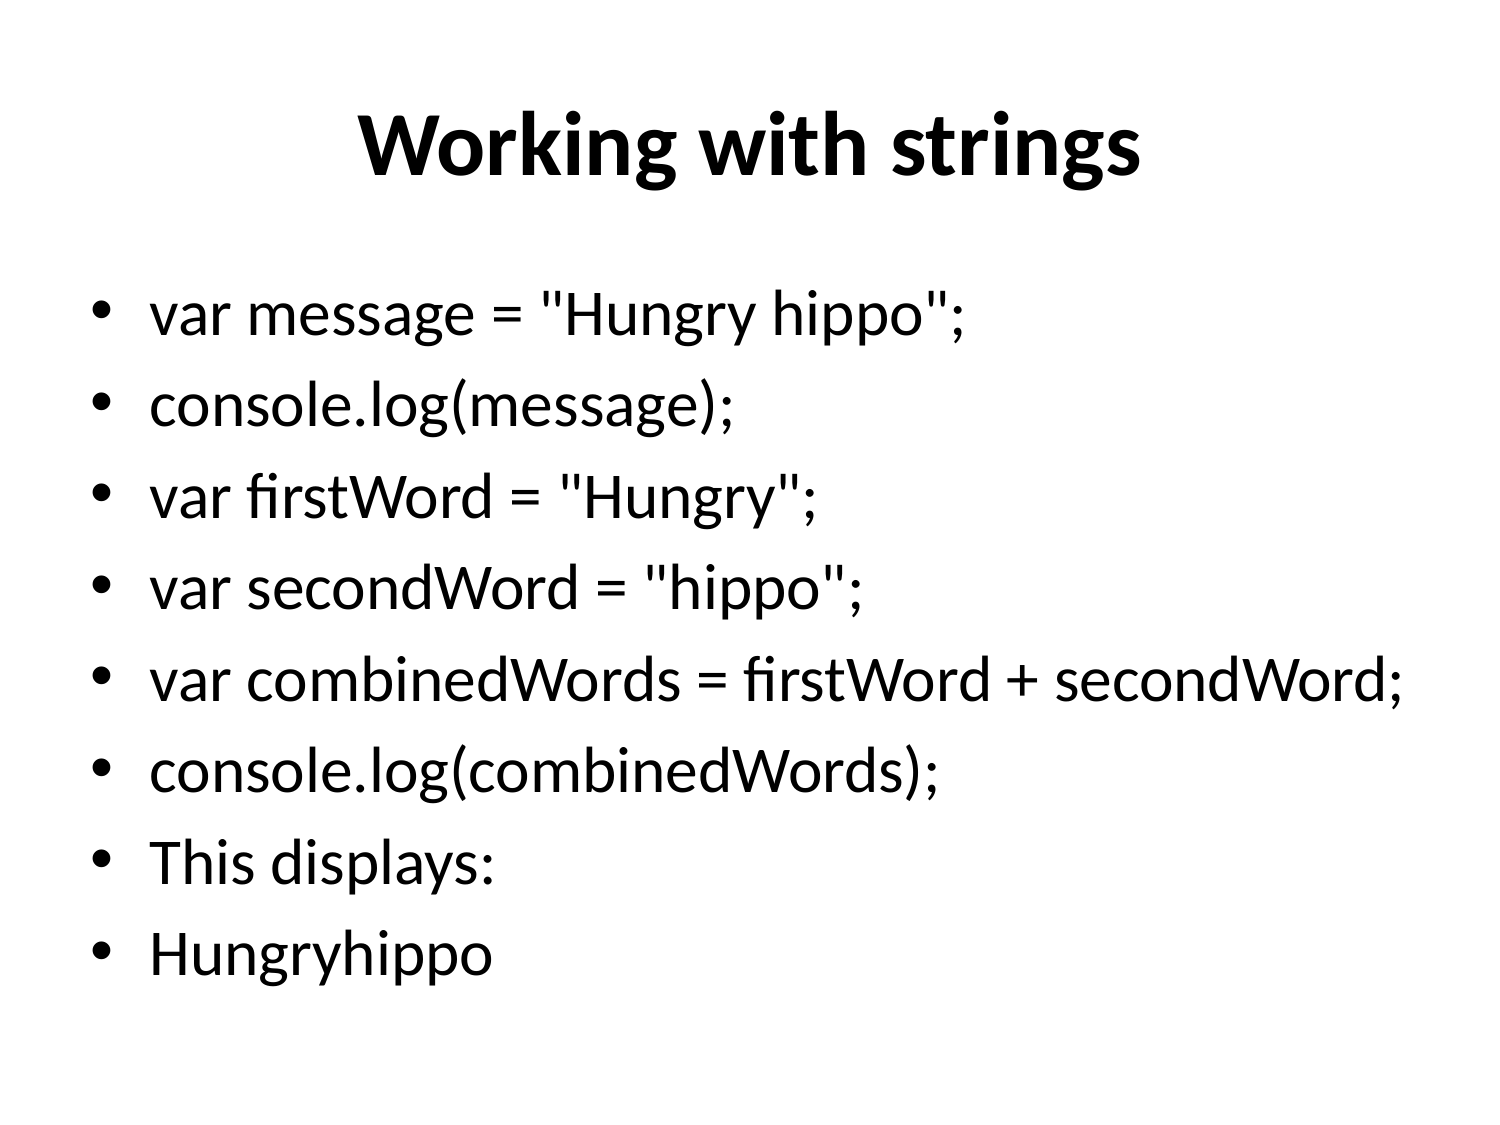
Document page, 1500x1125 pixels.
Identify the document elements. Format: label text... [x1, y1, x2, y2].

title Working with strings [75, 45, 1425, 233]
list var message = "Hungry hippo"; console.log(message); var firstWord = "Hungry"; var secondWord = "hippo"; var combinedWords = firstWord + secondWord; console.log(combinedWords); This displays: Hungryhippo [75, 262, 1425, 1005]
